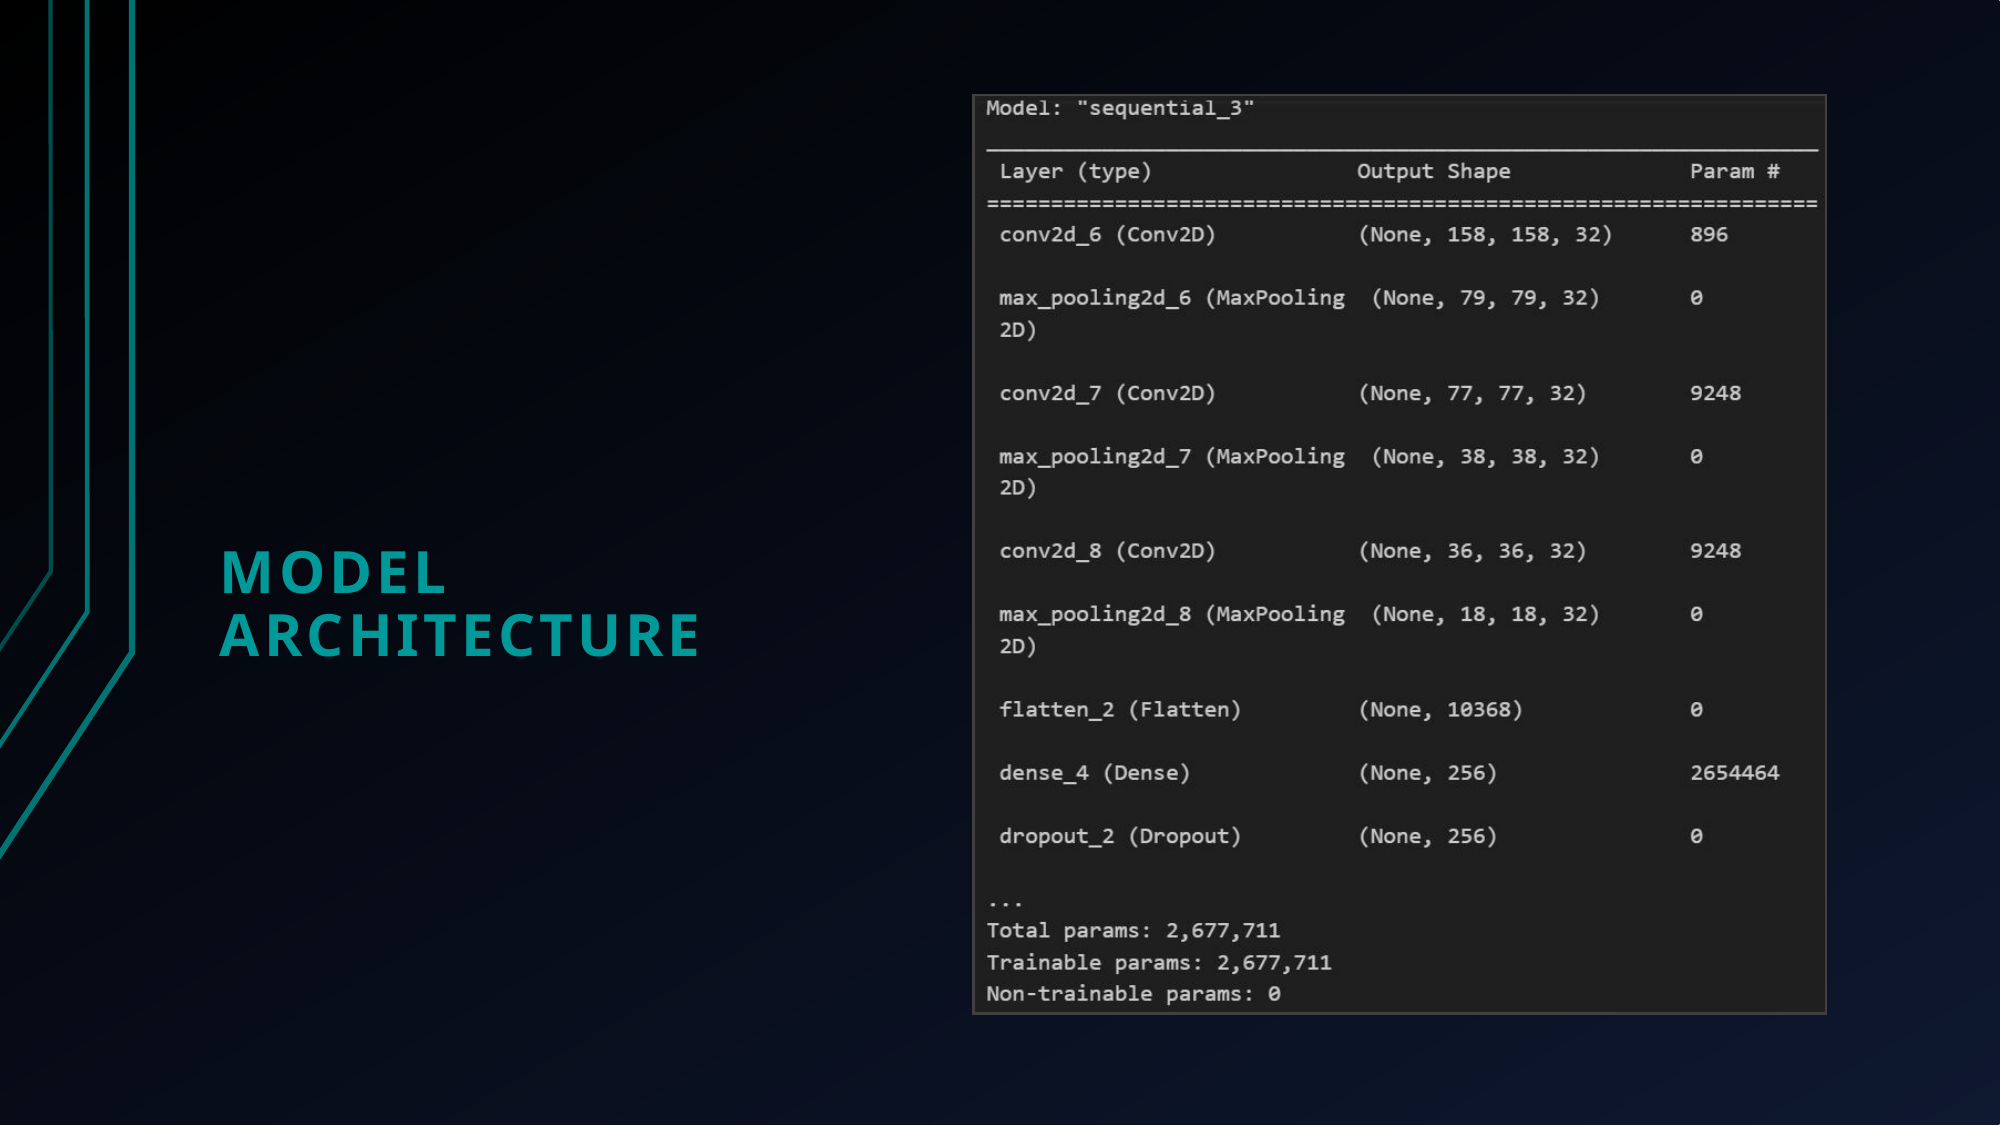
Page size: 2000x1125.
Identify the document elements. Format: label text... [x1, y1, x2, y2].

title MODEL ARCHITECTURE [199, 279, 867, 680]
picture [974, 95, 1825, 1013]
